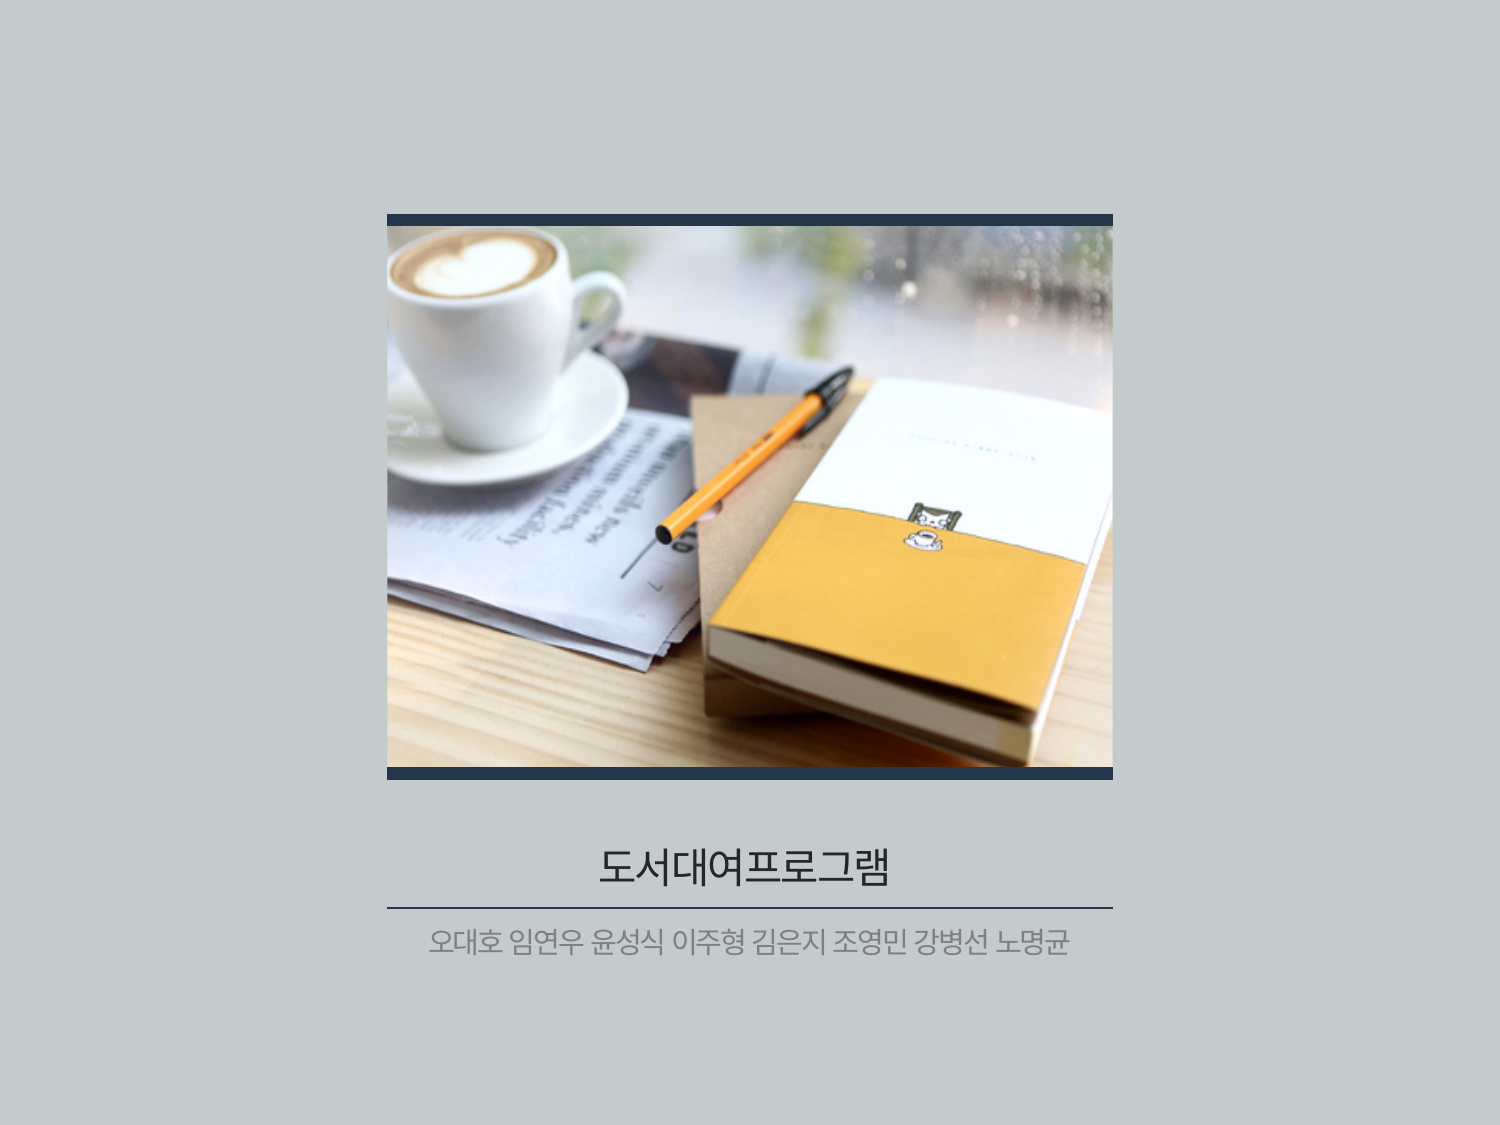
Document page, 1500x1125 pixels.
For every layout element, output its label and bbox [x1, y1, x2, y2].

text_box [286, 833, 1214, 968]
picture [386, 221, 1113, 773]
